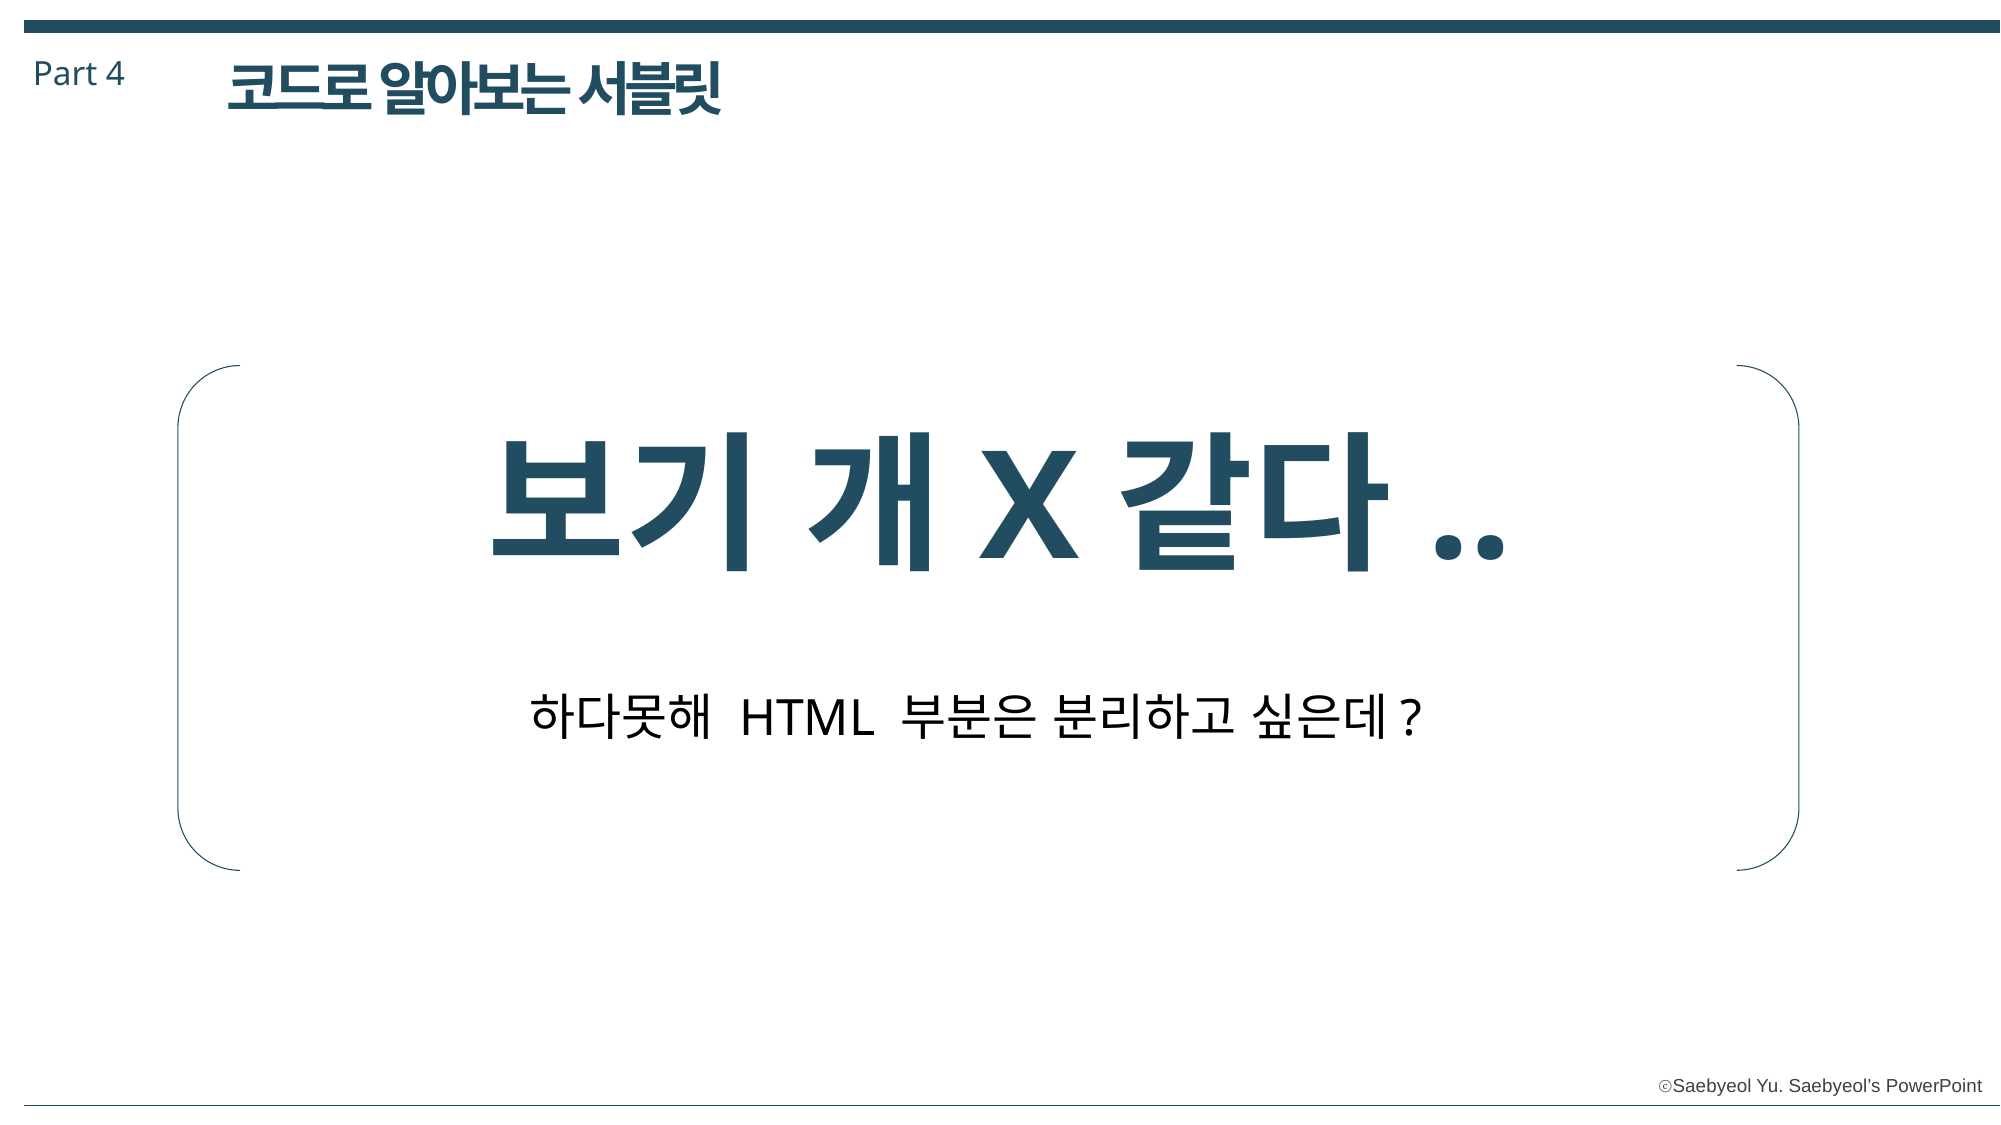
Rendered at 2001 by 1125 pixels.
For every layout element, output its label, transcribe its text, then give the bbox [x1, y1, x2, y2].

text_box 하다못해 HTML 부분은 분리하고 싶은데? [514, 677, 1437, 753]
text_box [177, 364, 1800, 871]
text_box 보기 개X같다.. [472, 401, 1528, 597]
text_box Part 4 [18, 44, 140, 100]
text_box 코드로 알아보는 서블릿 [211, 44, 741, 130]
